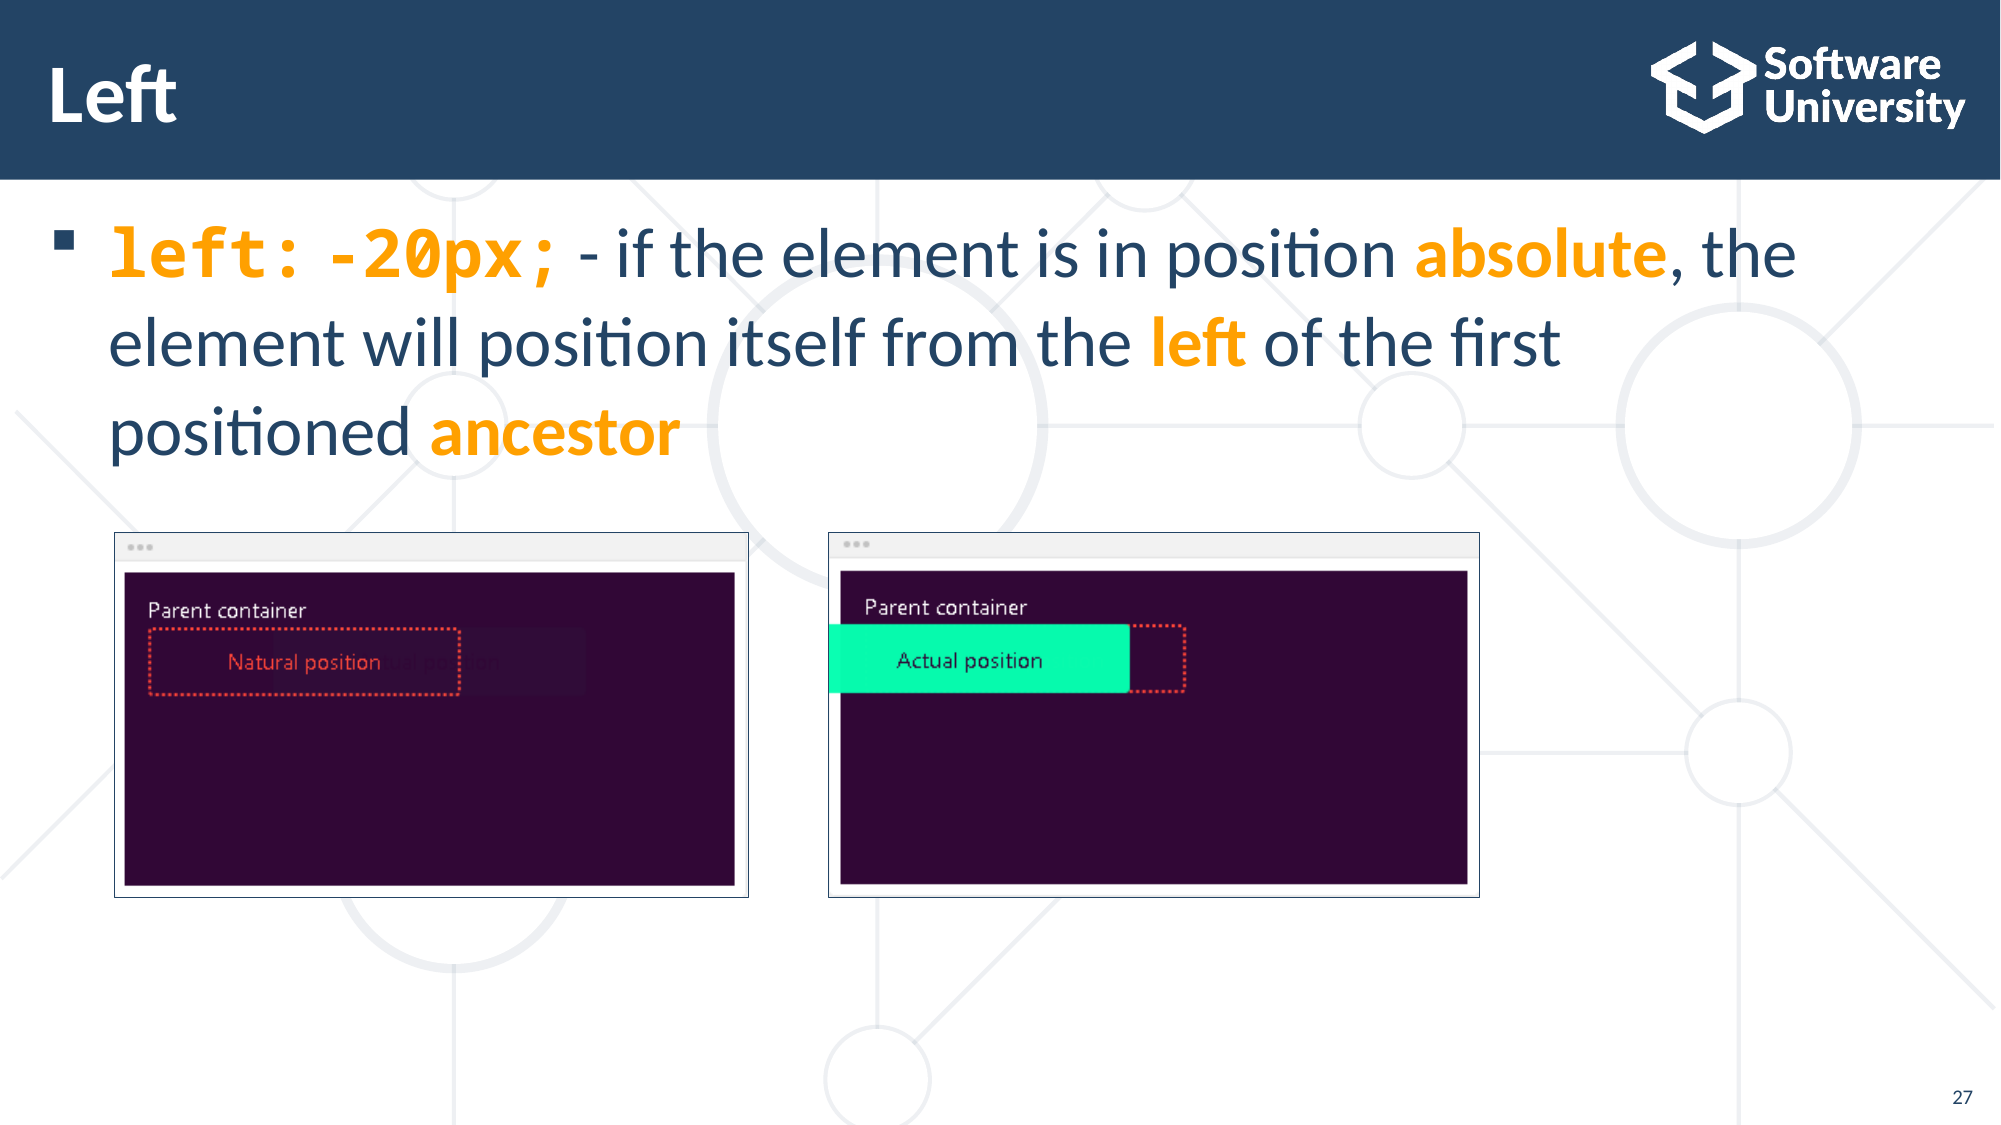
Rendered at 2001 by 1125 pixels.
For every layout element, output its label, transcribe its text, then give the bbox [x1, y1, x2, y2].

picture [1651, 41, 1966, 134]
slide_number 27 [1927, 1067, 1989, 1117]
picture [113, 532, 749, 898]
picture [827, 532, 1480, 898]
list left: -20px; - if the element is in position absolute, the element will position itself from the left of the first positioned ancestor [31, 196, 1970, 1104]
title Left [31, 16, 1625, 162]
